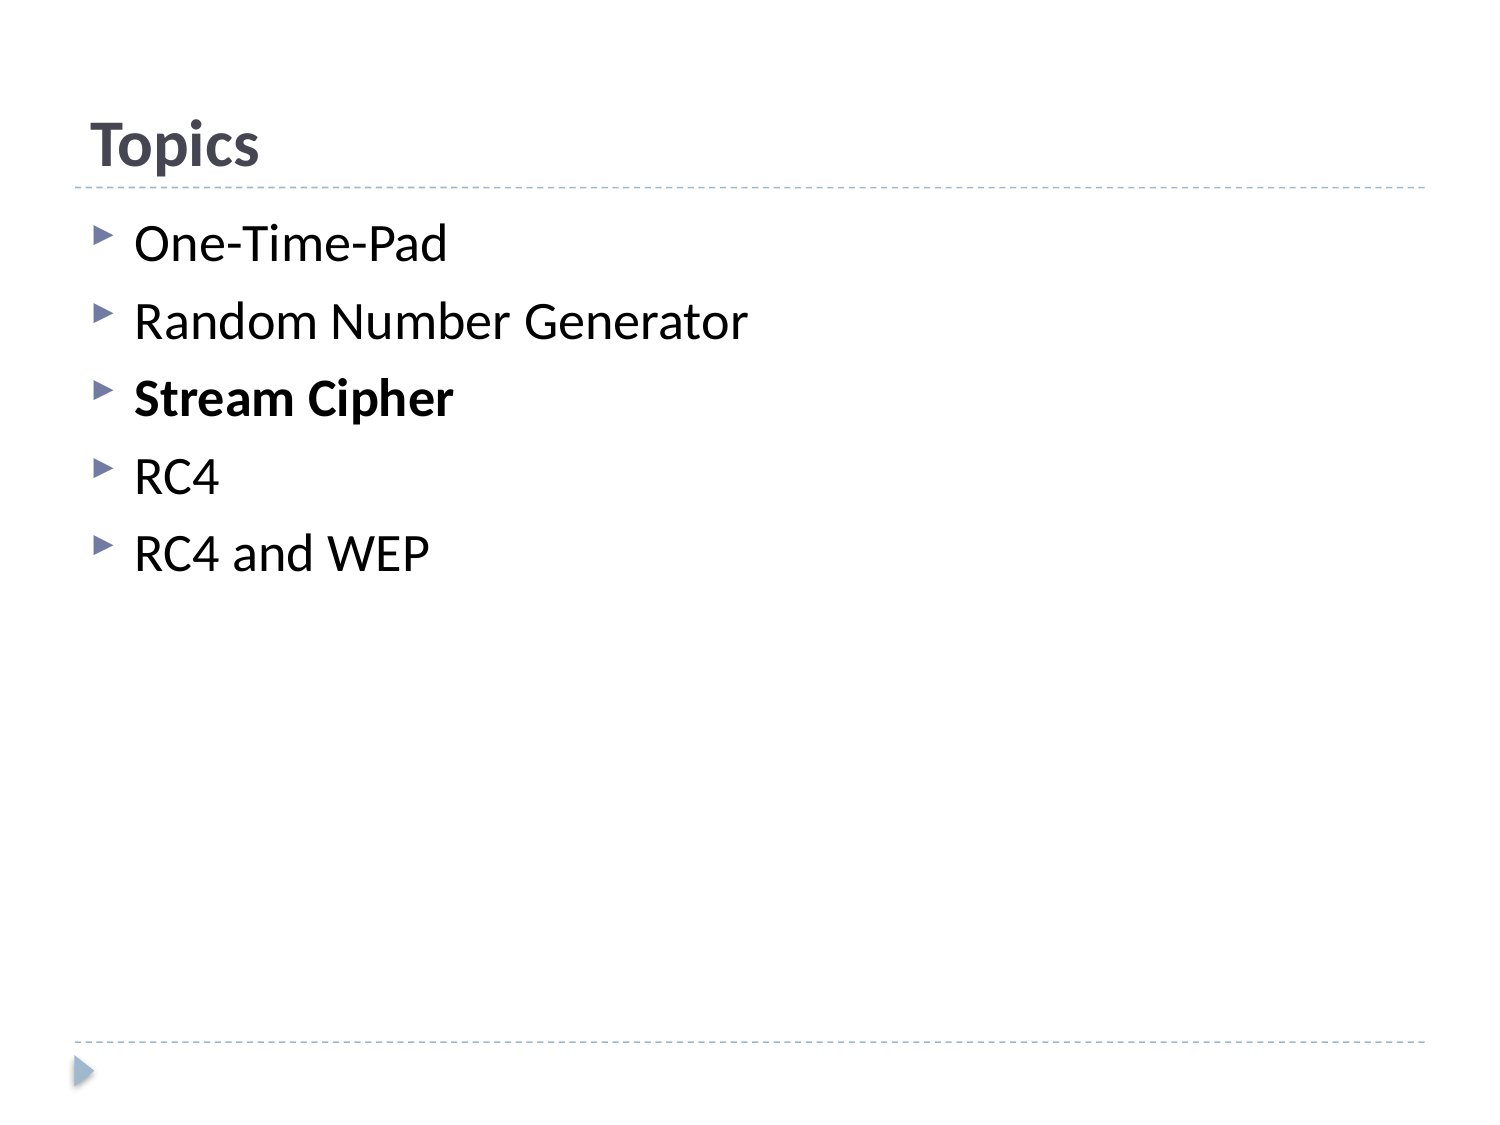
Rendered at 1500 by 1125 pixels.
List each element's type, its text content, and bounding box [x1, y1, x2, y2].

list One-Time-Pad Random Number Generator Stream Cipher RC4 RC4 and WEP [74, 199, 1426, 1011]
title Topics [74, 24, 1426, 188]
